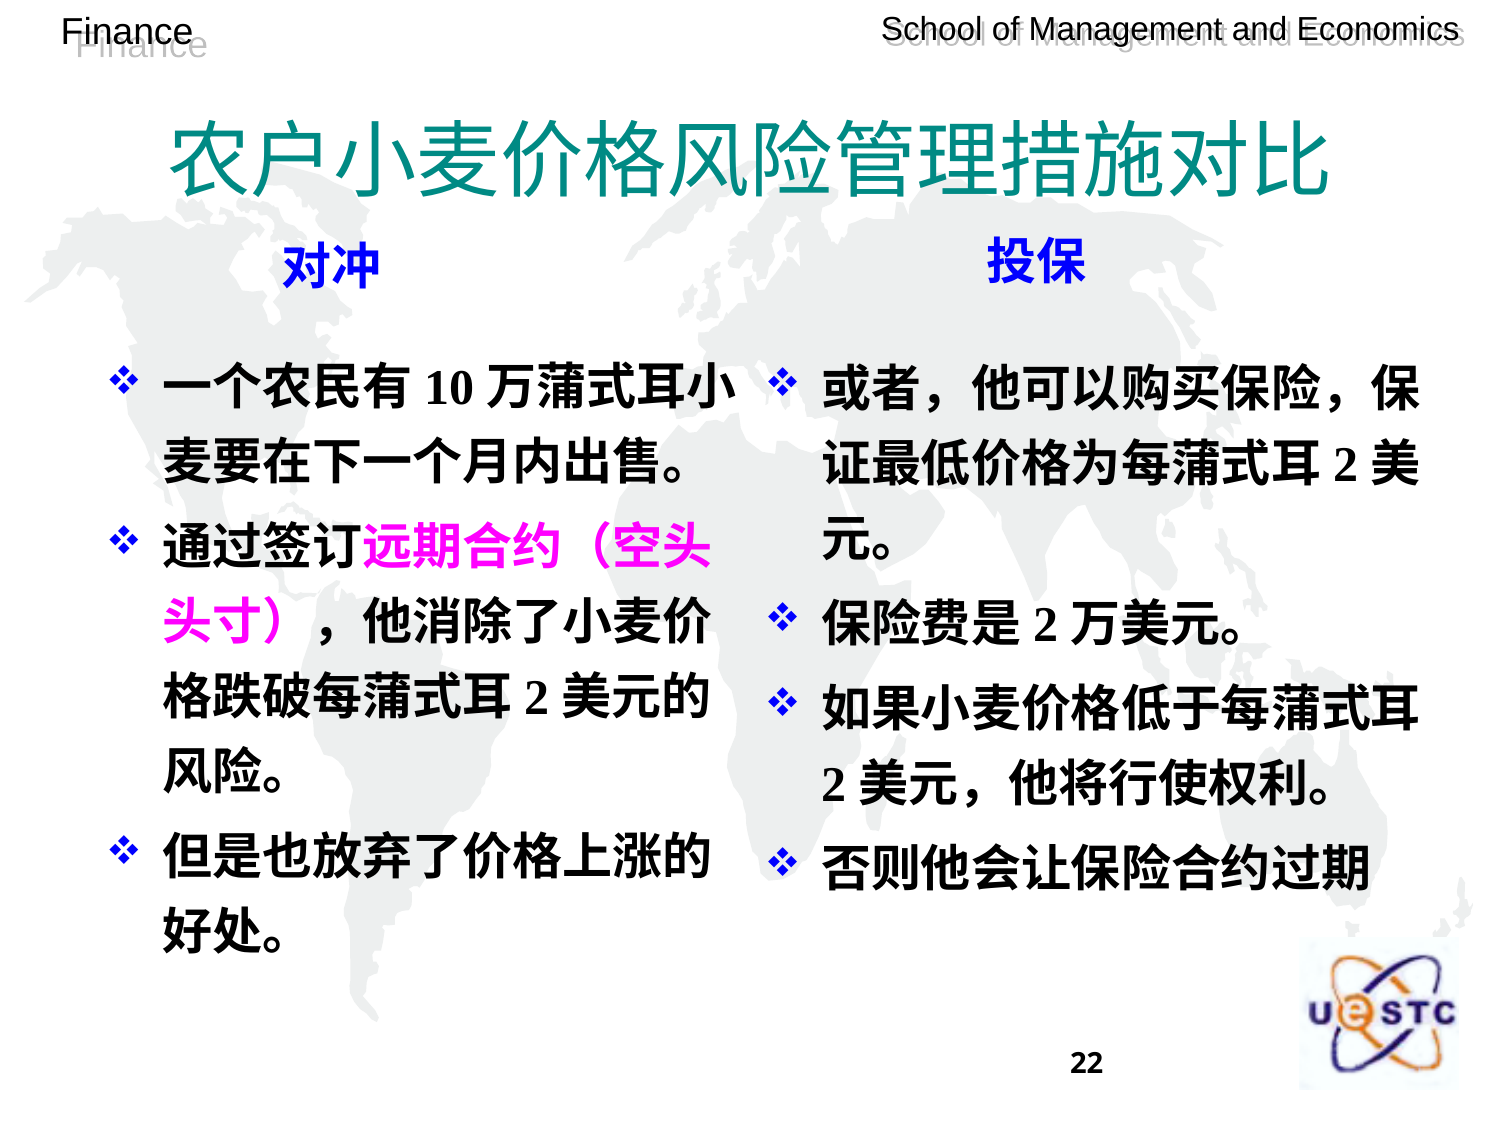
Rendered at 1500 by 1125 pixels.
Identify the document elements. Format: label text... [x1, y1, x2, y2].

title 农户小麦价格风险管理措施对比 [112, 99, 1388, 225]
text_box 对冲 [266, 226, 397, 302]
list 一个农民有10万蒲式耳小麦要在下一个月内出售。 通过签订远期合约（空头头寸），他消除了小麦价格跌破每蒲式耳2美元的风险。 但是也放弃了价格上涨的好处。 [91, 332, 754, 1018]
text_box 投保 [972, 222, 1102, 298]
picture [1299, 937, 1459, 1090]
list 或者，他可以购买保险，保证最低价格为每蒲式耳2美元。 保险费是2万美元。 如果小麦价格低于每蒲式耳2美元，他将行使权利。 否则他会让保险合约过期 [750, 334, 1438, 1030]
